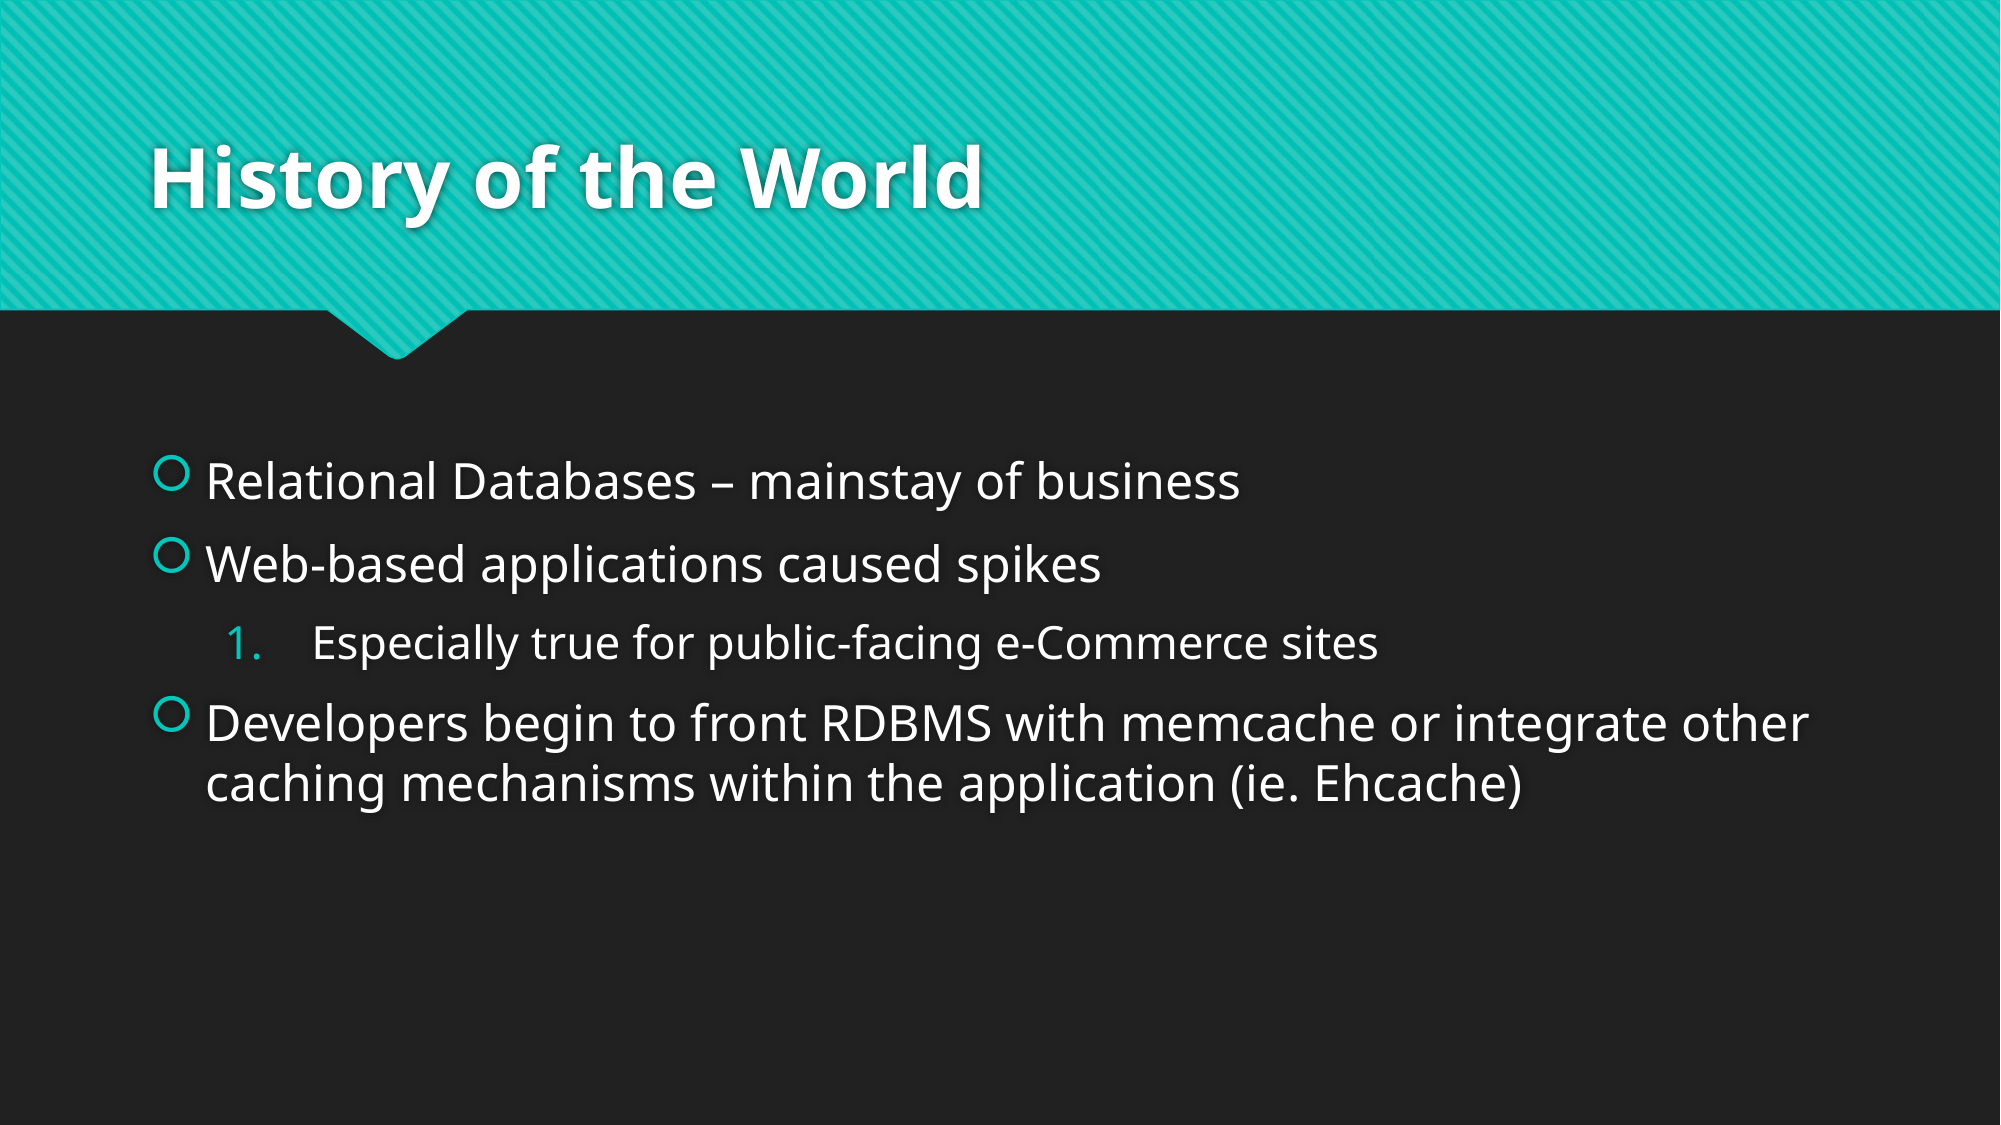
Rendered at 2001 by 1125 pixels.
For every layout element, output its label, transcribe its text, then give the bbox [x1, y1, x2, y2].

list Relational Databases – mainstay of business Web-based applications caused spikes Especially true for public-facing e-Commerce sites Developers begin to front RDBMS with memcache or integrate other caching mechanisms within the application (ie. Ehcache) [134, 364, 1866, 962]
title History of the World [132, 73, 1868, 233]
